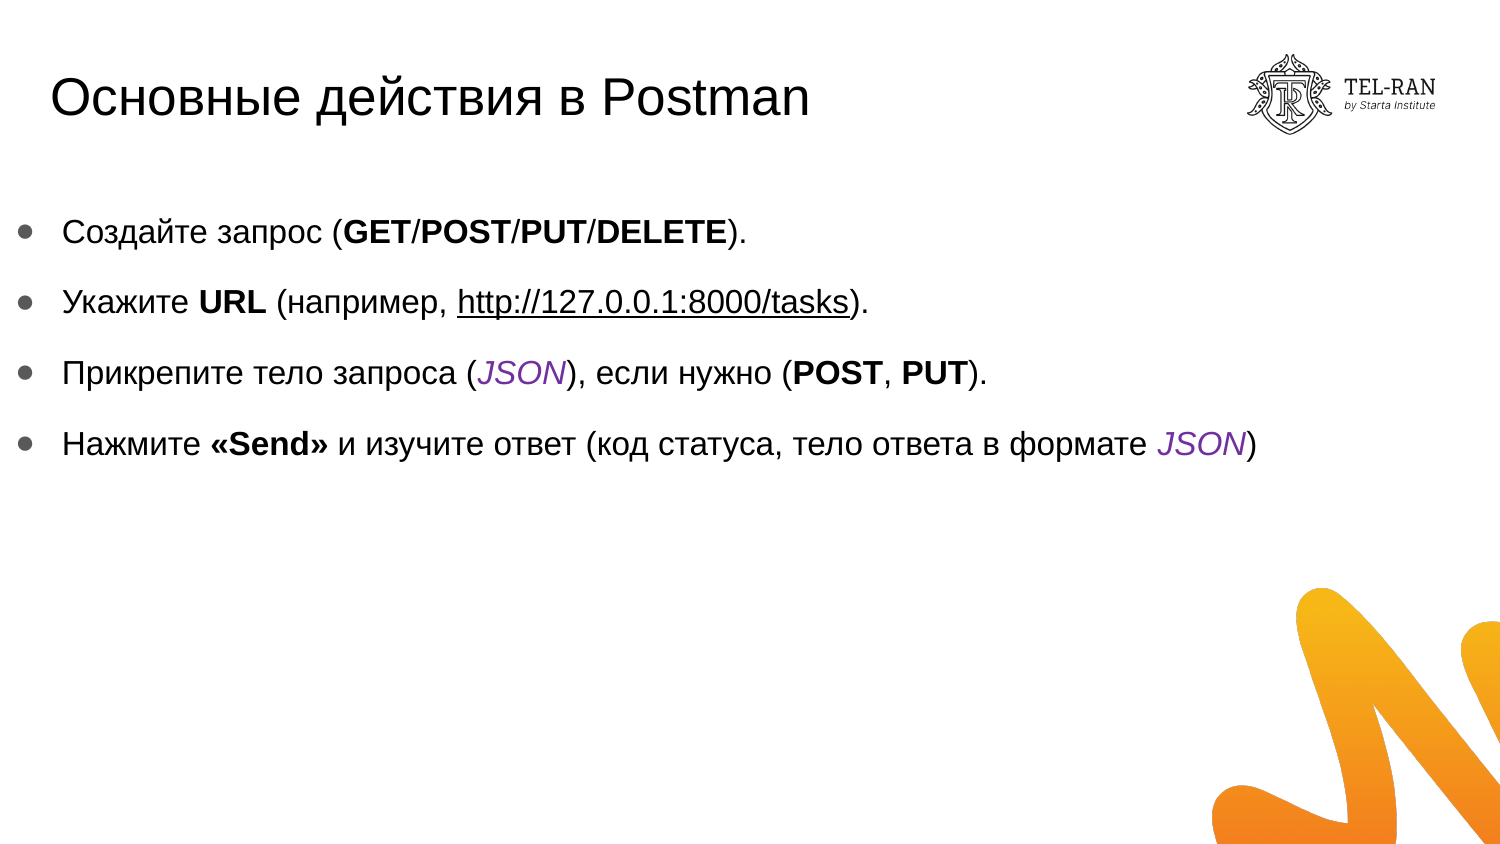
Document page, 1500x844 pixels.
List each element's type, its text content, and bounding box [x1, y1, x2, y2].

list Создайте запрос (GET/POST/PUT/DELETE). Укажите URL (например, http://127.0.0.1:8000/tasks). Прикрепите тело запроса (JSON), если нужно (POST, PUT). Нажмите «Send» и изучите ответ (код статуса, тело ответа в формате JSON) [0, 189, 1500, 844]
picture [1247, 54, 1435, 135]
title Основные действия в Postman [35, 47, 1434, 142]
picture [1152, 588, 1500, 844]
